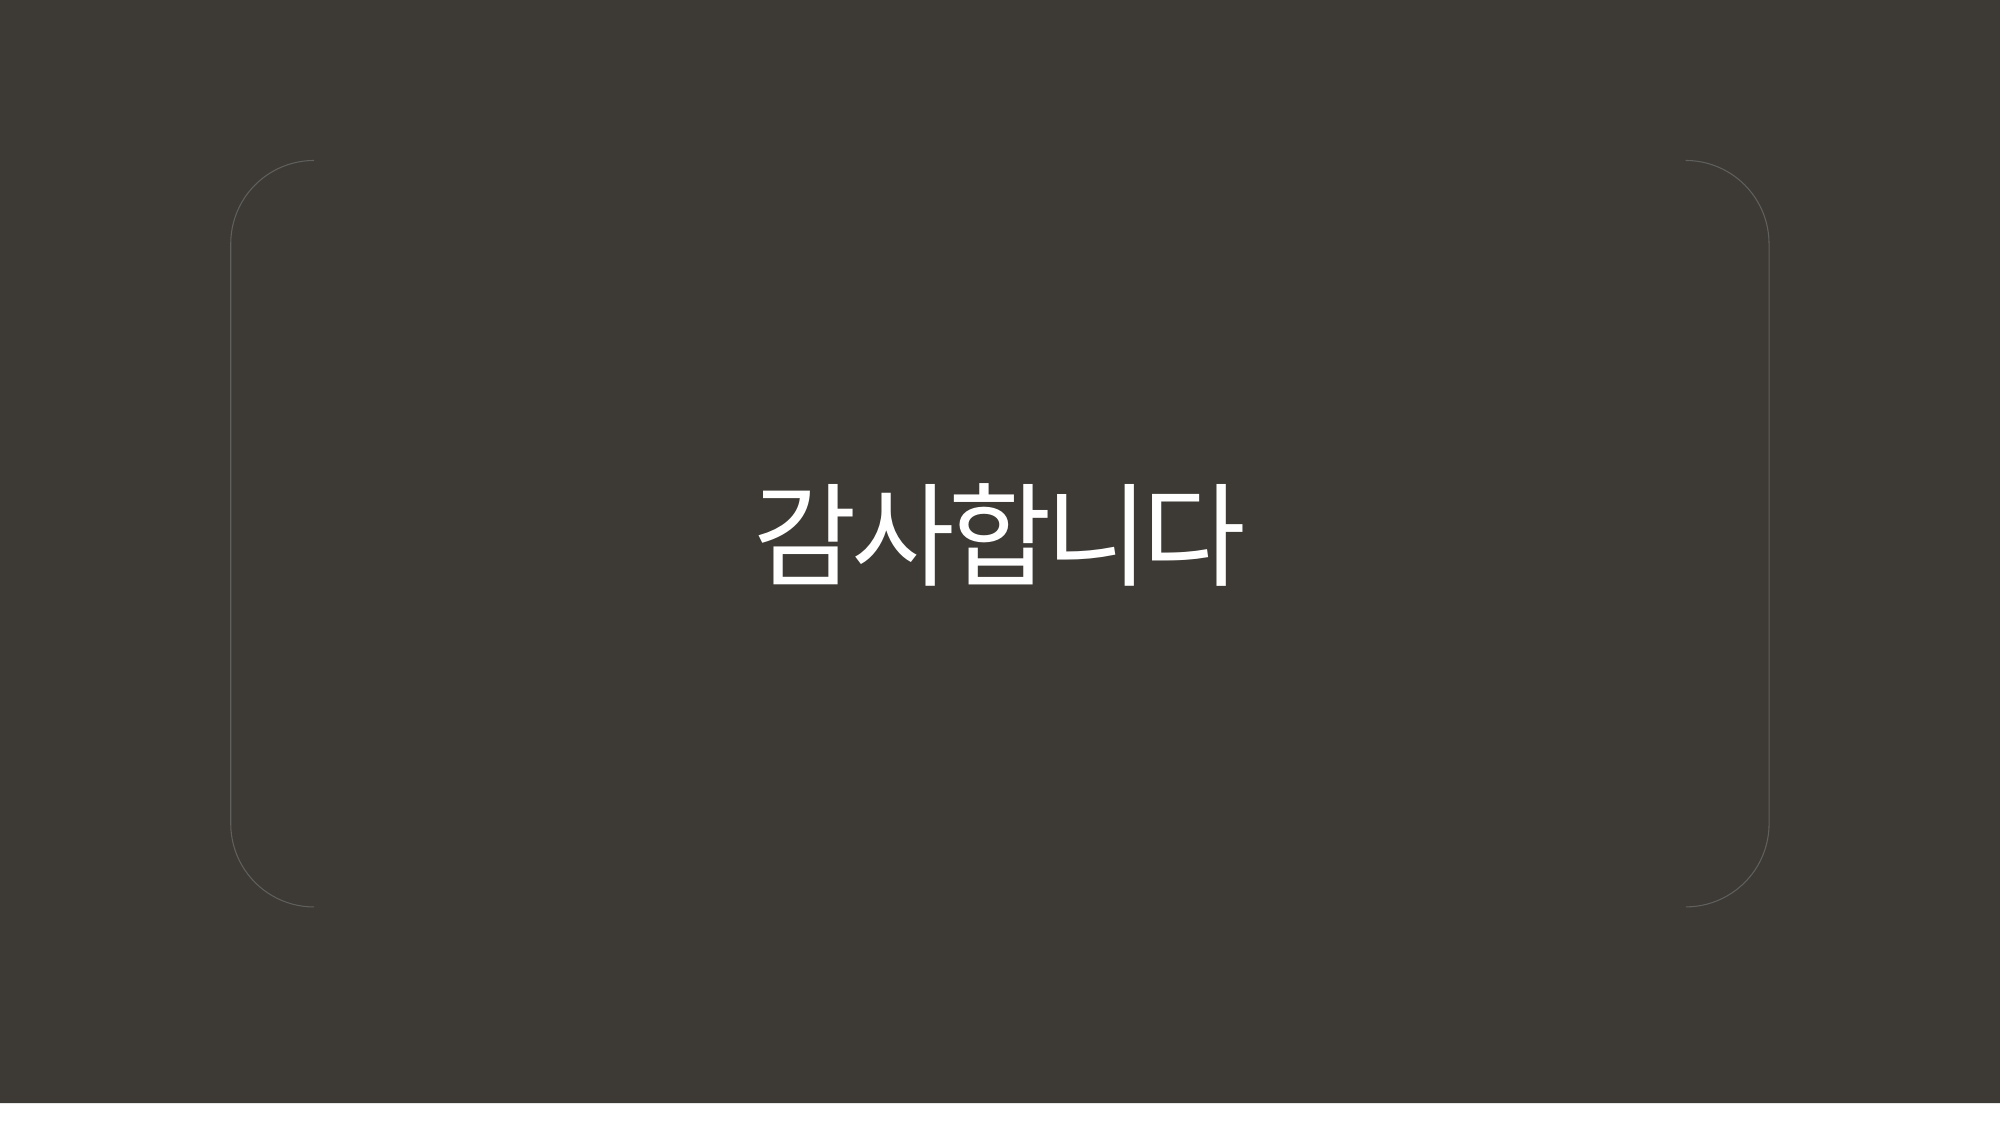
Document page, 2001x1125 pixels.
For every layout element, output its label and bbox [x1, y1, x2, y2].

text_box [0, 0, 2000, 1104]
text_box [230, 159, 1770, 908]
